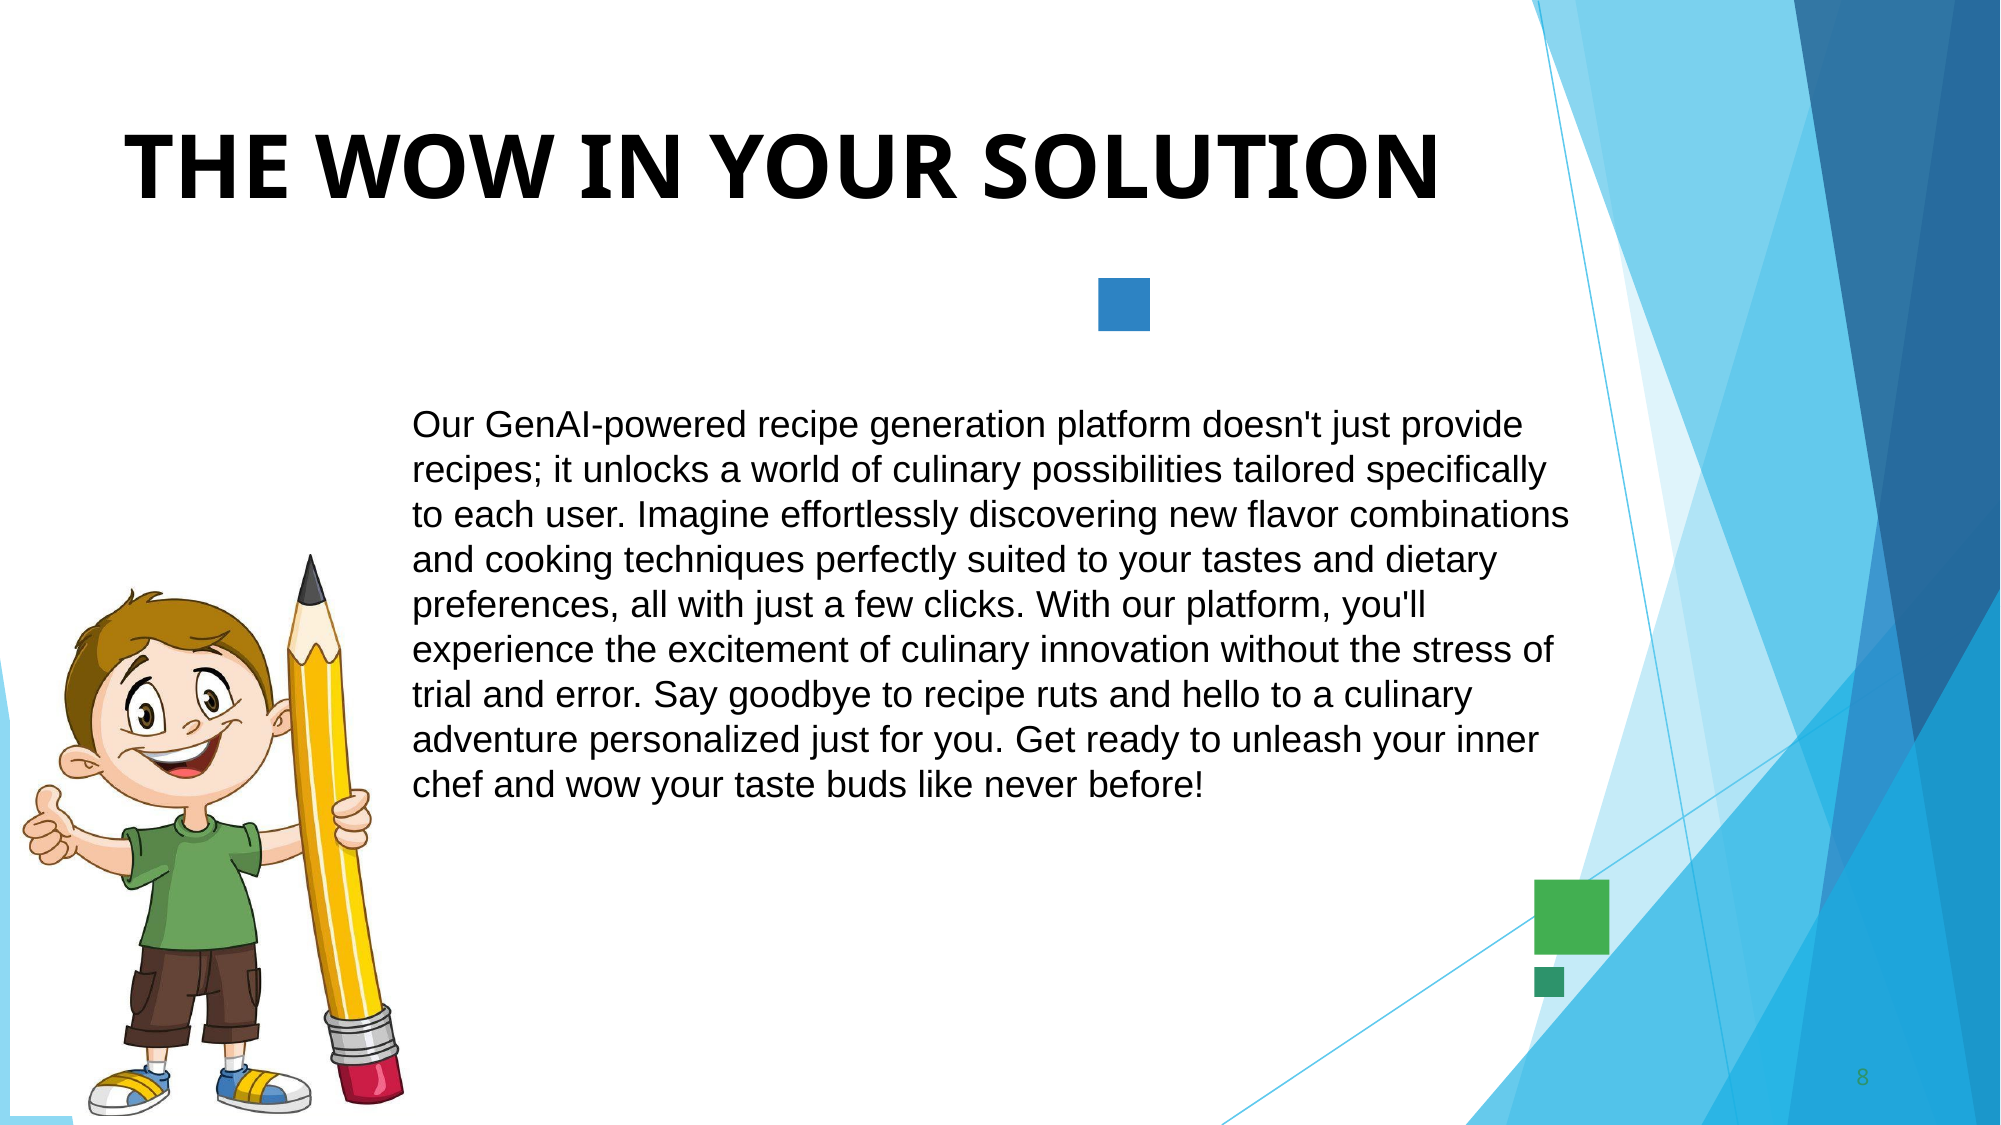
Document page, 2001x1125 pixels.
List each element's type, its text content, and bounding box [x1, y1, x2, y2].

slide_number 8 [1849, 1061, 1890, 1125]
title THE WOW IN YOUR SOLUTION [91, 63, 1694, 298]
text_box [1098, 298, 1150, 332]
picture [10, 554, 416, 1116]
text_box Our GenAI-powered recipe generation platform doesn't just provide recipes; it unlocks a world of culinary possibilities tailored specifically to each user. Imagine effortlessly discovering new flavor combinations and cooking techniques perfectly suited to your tastes and dietary preferences, all with just a few clicks. With our platform, you'll experience the excitement of culinary innovation without the stress of trial and error. Say goodbye to recipe ruts and hello to a culinary adventure personalized just for you. Get ready to unleash your inner chef and wow your taste buds like never before! [397, 392, 1603, 813]
text_box [1534, 879, 1610, 955]
text_box [1534, 967, 1565, 997]
